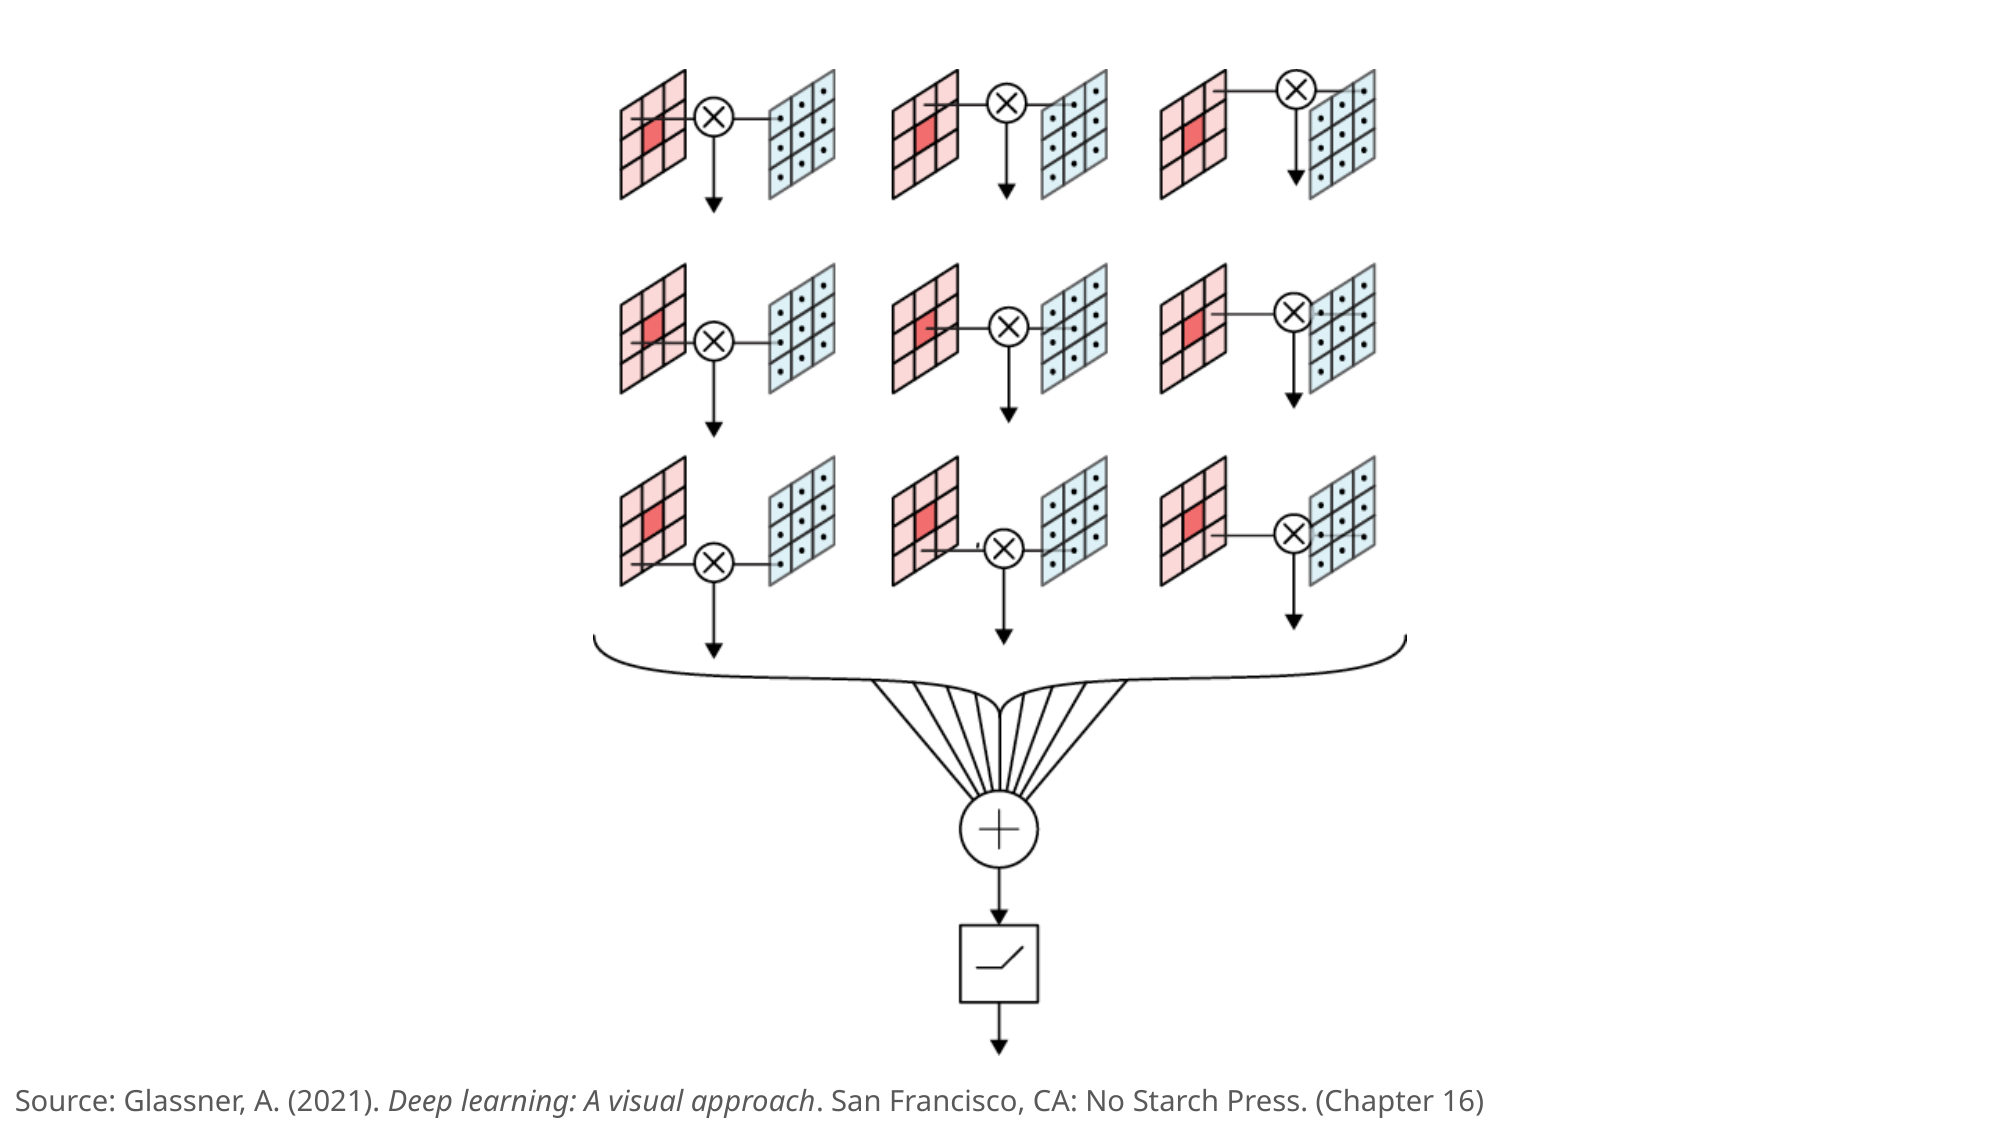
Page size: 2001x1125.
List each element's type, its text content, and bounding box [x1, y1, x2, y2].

picture [593, 69, 1407, 1056]
text_box Source: Glassner, A. (2021). Deep learning: A visual approach. San Francisco, CA: No Starch Press. (Chapter 16) [0, 1074, 2000, 1125]
